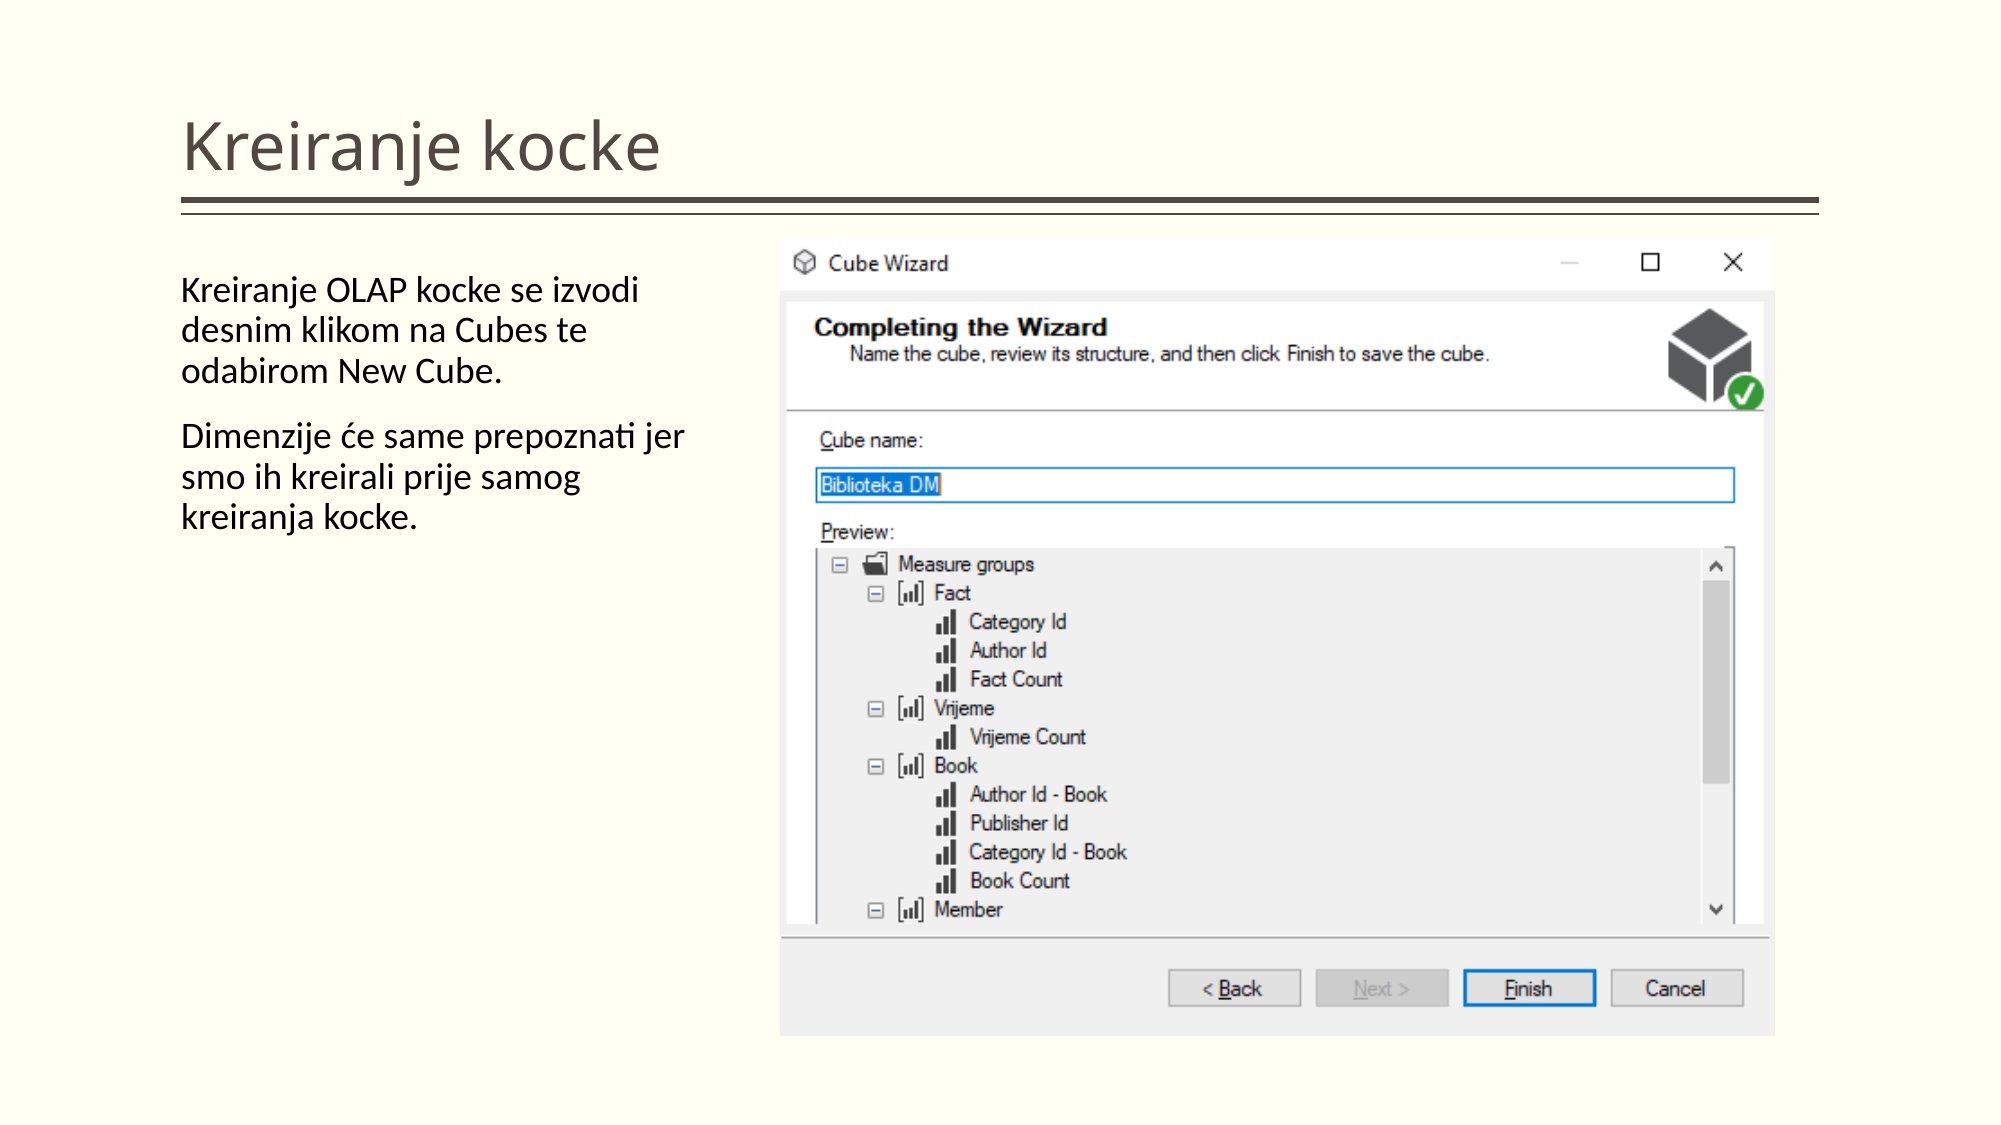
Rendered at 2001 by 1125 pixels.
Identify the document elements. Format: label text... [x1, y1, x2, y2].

list Kreiranje OLAP kocke se izvodi desnim klikom na Cubes te odabirom New Cube. Dimenzije će same prepoznati jer smo ih kreirali prije samog kreiranja kocke. [181, 262, 712, 1013]
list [779, 239, 1775, 1036]
title Kreiranje kocke [181, 12, 1819, 193]
